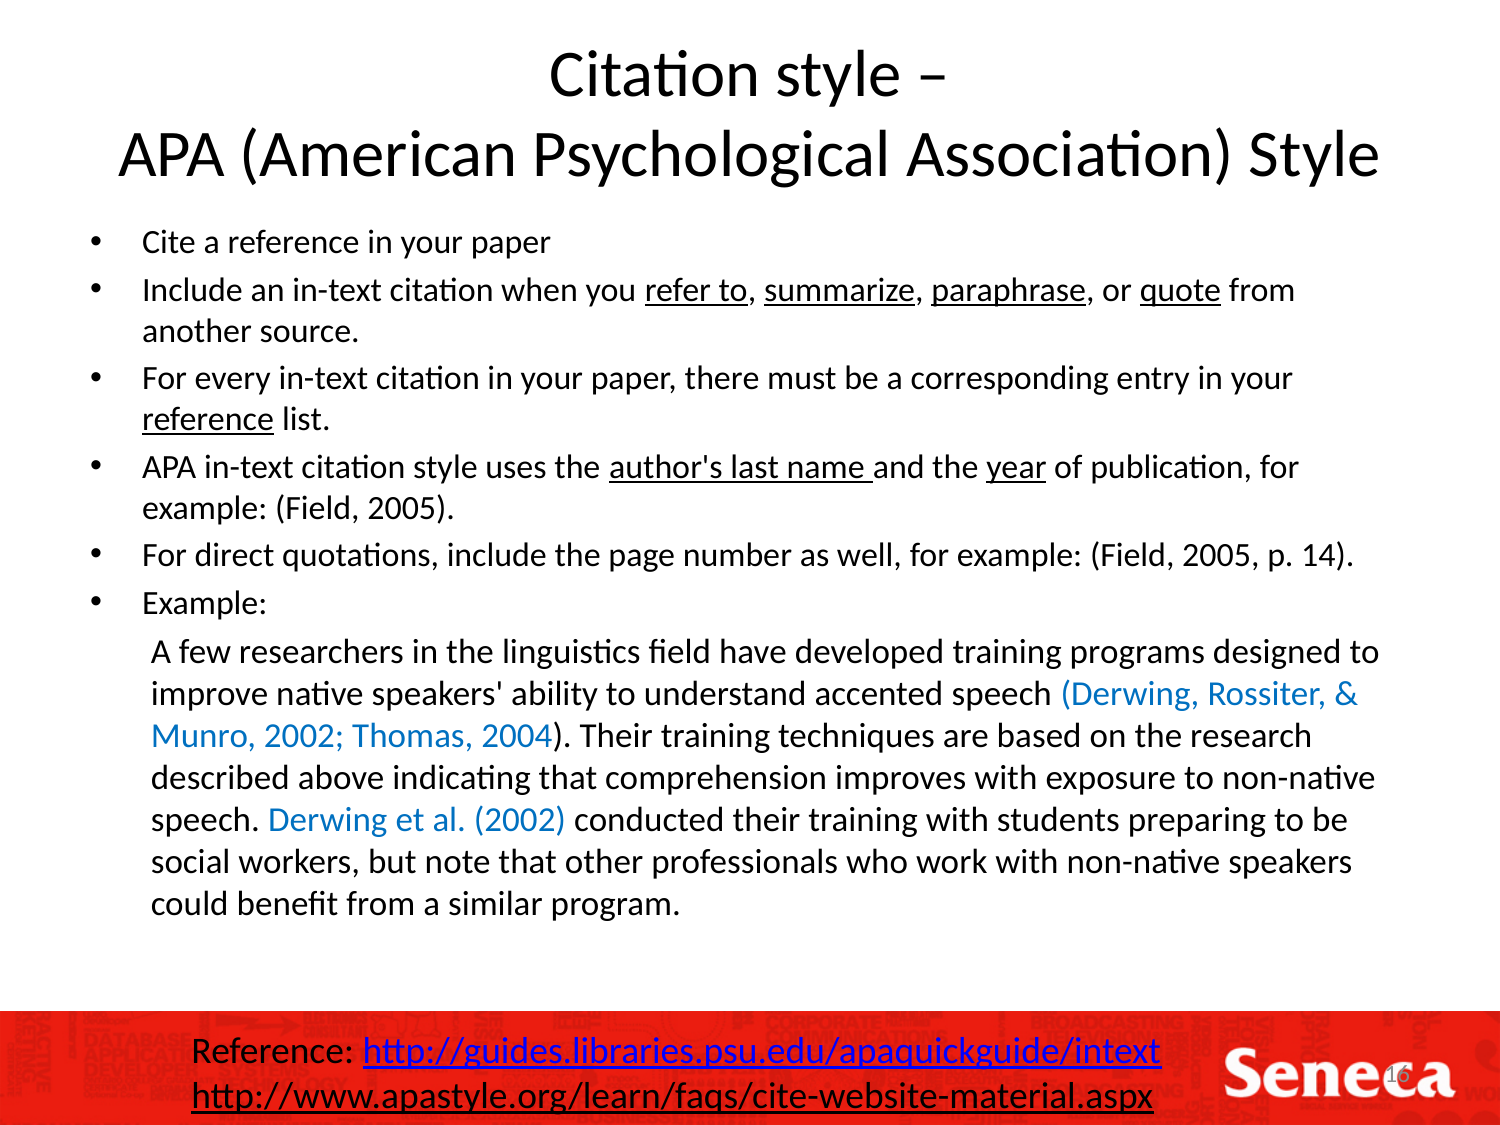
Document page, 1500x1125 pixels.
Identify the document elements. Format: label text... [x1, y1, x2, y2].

list Cite a reference in your paper Include an in-text citation when you refer to, summarize, paraphrase, or quote from another source. For every in-text citation in your paper, there must be a corresponding entry in your reference list. APA in-text citation style uses the author's last name and the year of publication, for example: (Field, 2005). For direct quotations, include the page number as well, for example: (Field, 2005, p. 14). Example: A few researchers in the linguistics field have developed training programs designed to improve native speakers' ability to understand accented speech (Derwing, Rossiter, & Munro, 2002; Thomas, 2004). Their training techniques are based on the research described above indicating that comprehension improves with exposure to non-native speech. Derwing et al. (2002) conducted their training with students preparing to be social workers, but note that other professionals who work with non-native speakers could benefit from a similar program. [75, 212, 1425, 955]
text_box Reference: http://guides.libraries.psu.edu/apaquickguide/intext http://www.apastyle.org/learn/faqs/cite-website-material.aspx [176, 1018, 1186, 1124]
picture [0, 1011, 1500, 1125]
slide_number 16 [1074, 1042, 1425, 1103]
title Citation style – APA (American Psychological Association) Style [75, 45, 1425, 175]
